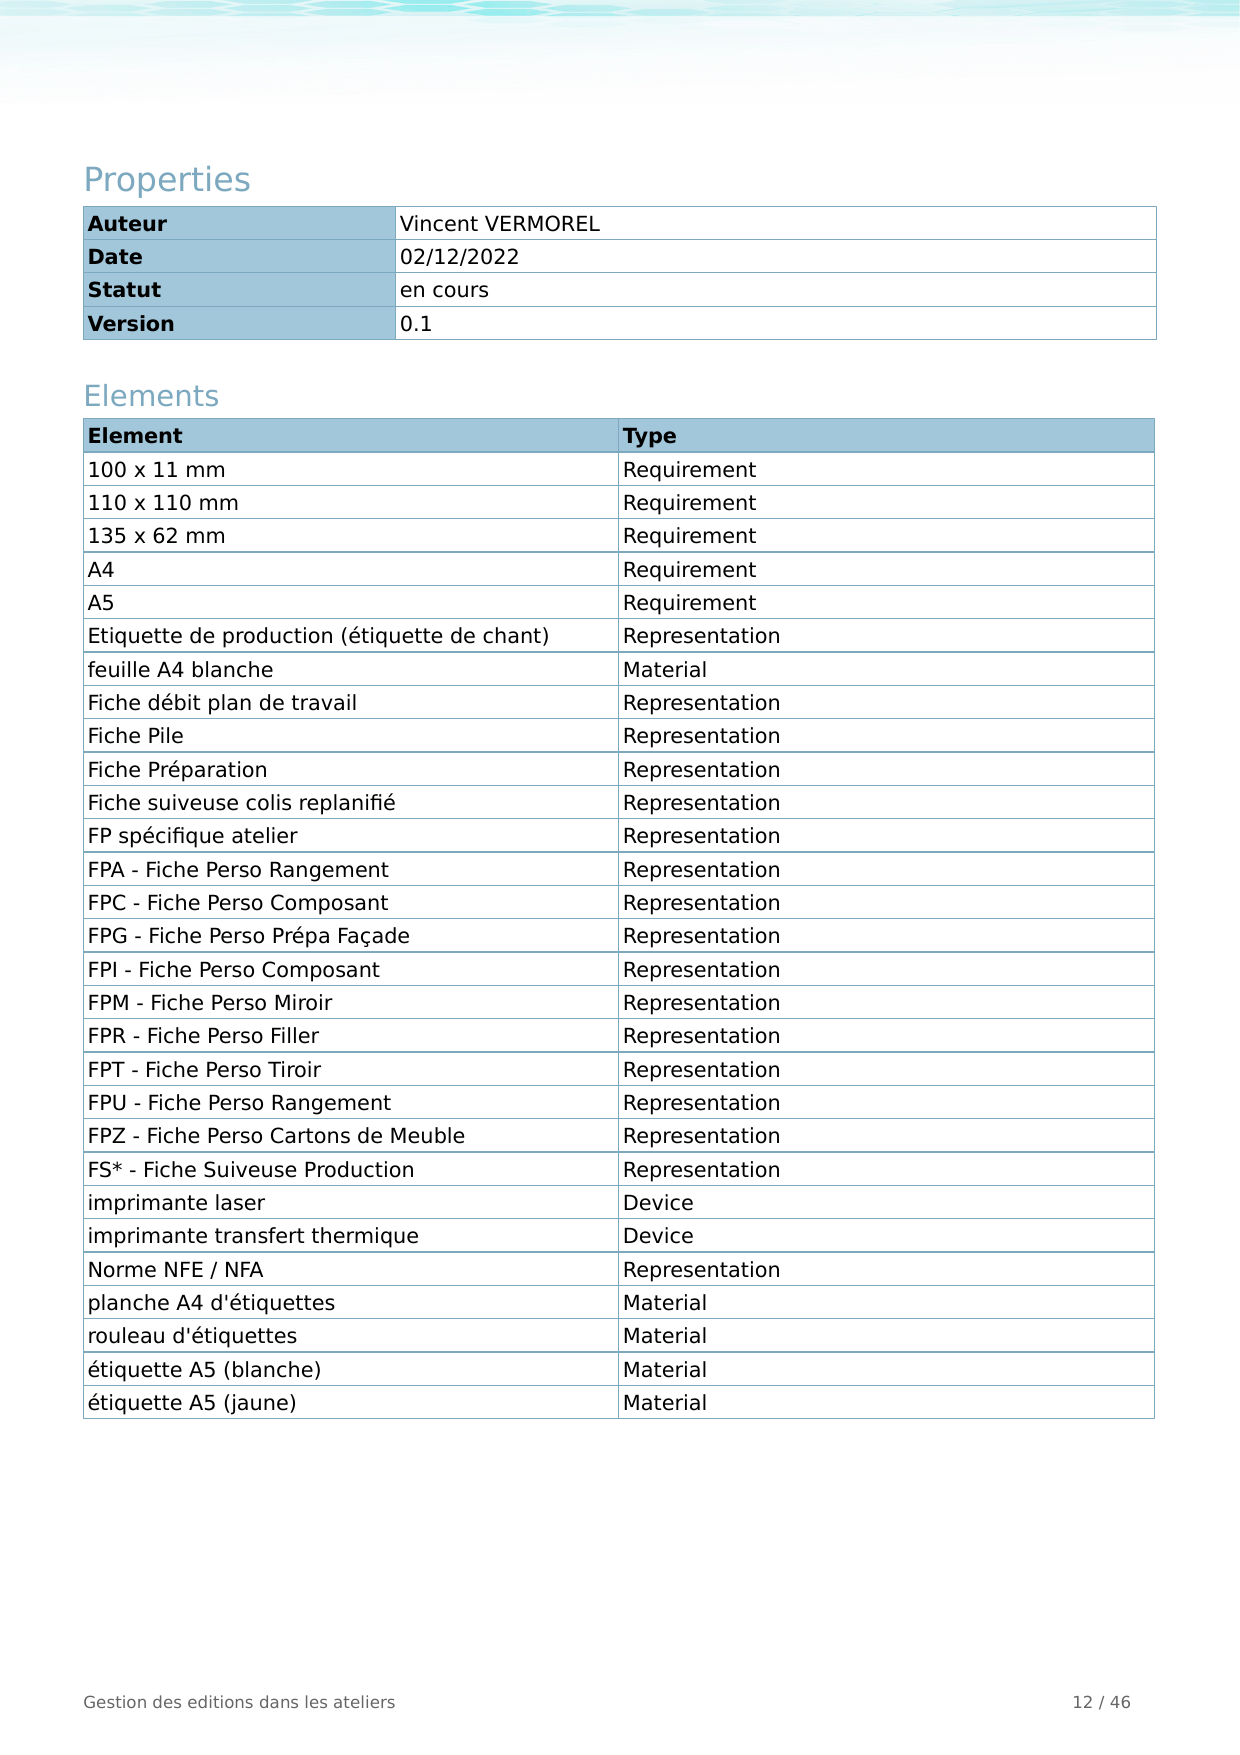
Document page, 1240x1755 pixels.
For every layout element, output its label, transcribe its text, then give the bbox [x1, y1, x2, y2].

text_box 0.1 [395, 306, 1157, 340]
text_box Representation [618, 818, 1155, 852]
text_box 100 x 11 mm [83, 452, 618, 485]
text_box rouleau d'étiquettes [83, 1318, 618, 1352]
text_box Statut [83, 272, 395, 306]
picture [0, 0, 1240, 105]
text_box FPZ - Fiche Perso Cartons de Meuble [83, 1118, 618, 1152]
text_box Gestion des editions dans les ateliers [83, 1649, 924, 1755]
text_box Properties [83, 125, 1157, 198]
text_box FPG - Fiche Perso Prépa Façade [83, 918, 618, 952]
text_box 12 [924, 1649, 1093, 1755]
text_box Fiche débit plan de travail [83, 685, 618, 718]
text_box FS* - Fiche Suiveuse Production [83, 1152, 618, 1185]
text_box Vincent VERMOREL [395, 206, 1157, 239]
text_box Fiche Pile [83, 718, 618, 752]
text_box Date [83, 239, 395, 272]
text_box FPA - Fiche Perso Rangement [83, 852, 618, 885]
text_box FPT - Fiche Perso Tiroir [83, 1052, 618, 1085]
text_box FPM - Fiche Perso Miroir [83, 985, 618, 1018]
text_box A5 [83, 585, 618, 618]
text_box planche A4 d'étiquettes [83, 1285, 618, 1318]
text_box Elements [83, 339, 1155, 413]
text_box 135 x 62 mm [83, 518, 618, 552]
text_box Material [618, 1385, 1155, 1419]
text_box Representation [618, 785, 1155, 818]
text_box Etiquette de production (étiquette de chant) [83, 618, 618, 652]
text_box Representation [618, 718, 1155, 752]
text_box Representation [618, 885, 1155, 918]
text_box FPI - Fiche Perso Composant [83, 952, 618, 985]
text_box FPR - Fiche Perso Filler [83, 1018, 618, 1052]
text_box Type [618, 418, 1155, 452]
text_box imprimante laser [83, 1185, 618, 1218]
text_box Representation [618, 1118, 1155, 1152]
text_box Device [618, 1218, 1155, 1252]
text_box Requirement [618, 585, 1155, 618]
text_box étiquette A5 (blanche) [83, 1352, 618, 1385]
text_box Representation [618, 952, 1155, 985]
text_box 02/12/2022 [395, 239, 1157, 272]
text_box en cours [395, 272, 1157, 306]
text_box 110 x 110 mm [83, 485, 618, 518]
text_box Representation [618, 1252, 1155, 1285]
text_box A4 [83, 552, 618, 585]
text_box Material [618, 1352, 1155, 1385]
text_box Fiche Préparation [83, 752, 618, 785]
text_box Requirement [618, 452, 1155, 485]
text_box Fiche suiveuse colis replanifié [83, 785, 618, 818]
text_box Device [618, 1185, 1155, 1218]
text_box étiquette A5 (jaune) [83, 1385, 618, 1419]
text_box Representation [618, 1018, 1155, 1052]
text_box Representation [618, 918, 1155, 952]
text_box / 46 [1093, 1649, 1157, 1755]
text_box Representation [618, 752, 1155, 785]
text_box Auteur [83, 206, 395, 239]
text_box Element [83, 418, 618, 452]
text_box feuille A4 blanche [83, 652, 618, 685]
text_box Representation [618, 685, 1155, 718]
text_box Material [618, 1318, 1155, 1352]
text_box Representation [618, 985, 1155, 1018]
text_box Representation [618, 852, 1155, 885]
text_box Representation [618, 1152, 1155, 1185]
text_box FP spécifique atelier [83, 818, 618, 852]
text_box Requirement [618, 485, 1155, 518]
text_box FPC - Fiche Perso Composant [83, 885, 618, 918]
text_box Representation [618, 1085, 1155, 1118]
text_box Material [618, 1285, 1155, 1318]
text_box Norme NFE / NFA [83, 1252, 618, 1285]
text_box Version [83, 306, 395, 339]
text_box imprimante transfert thermique [83, 1218, 618, 1252]
text_box FPU - Fiche Perso Rangement [83, 1085, 618, 1118]
text_box Representation [618, 1052, 1155, 1085]
text_box Requirement [618, 552, 1155, 585]
text_box Requirement [618, 518, 1155, 552]
text_box Representation [618, 618, 1155, 652]
text_box Material [618, 652, 1155, 685]
